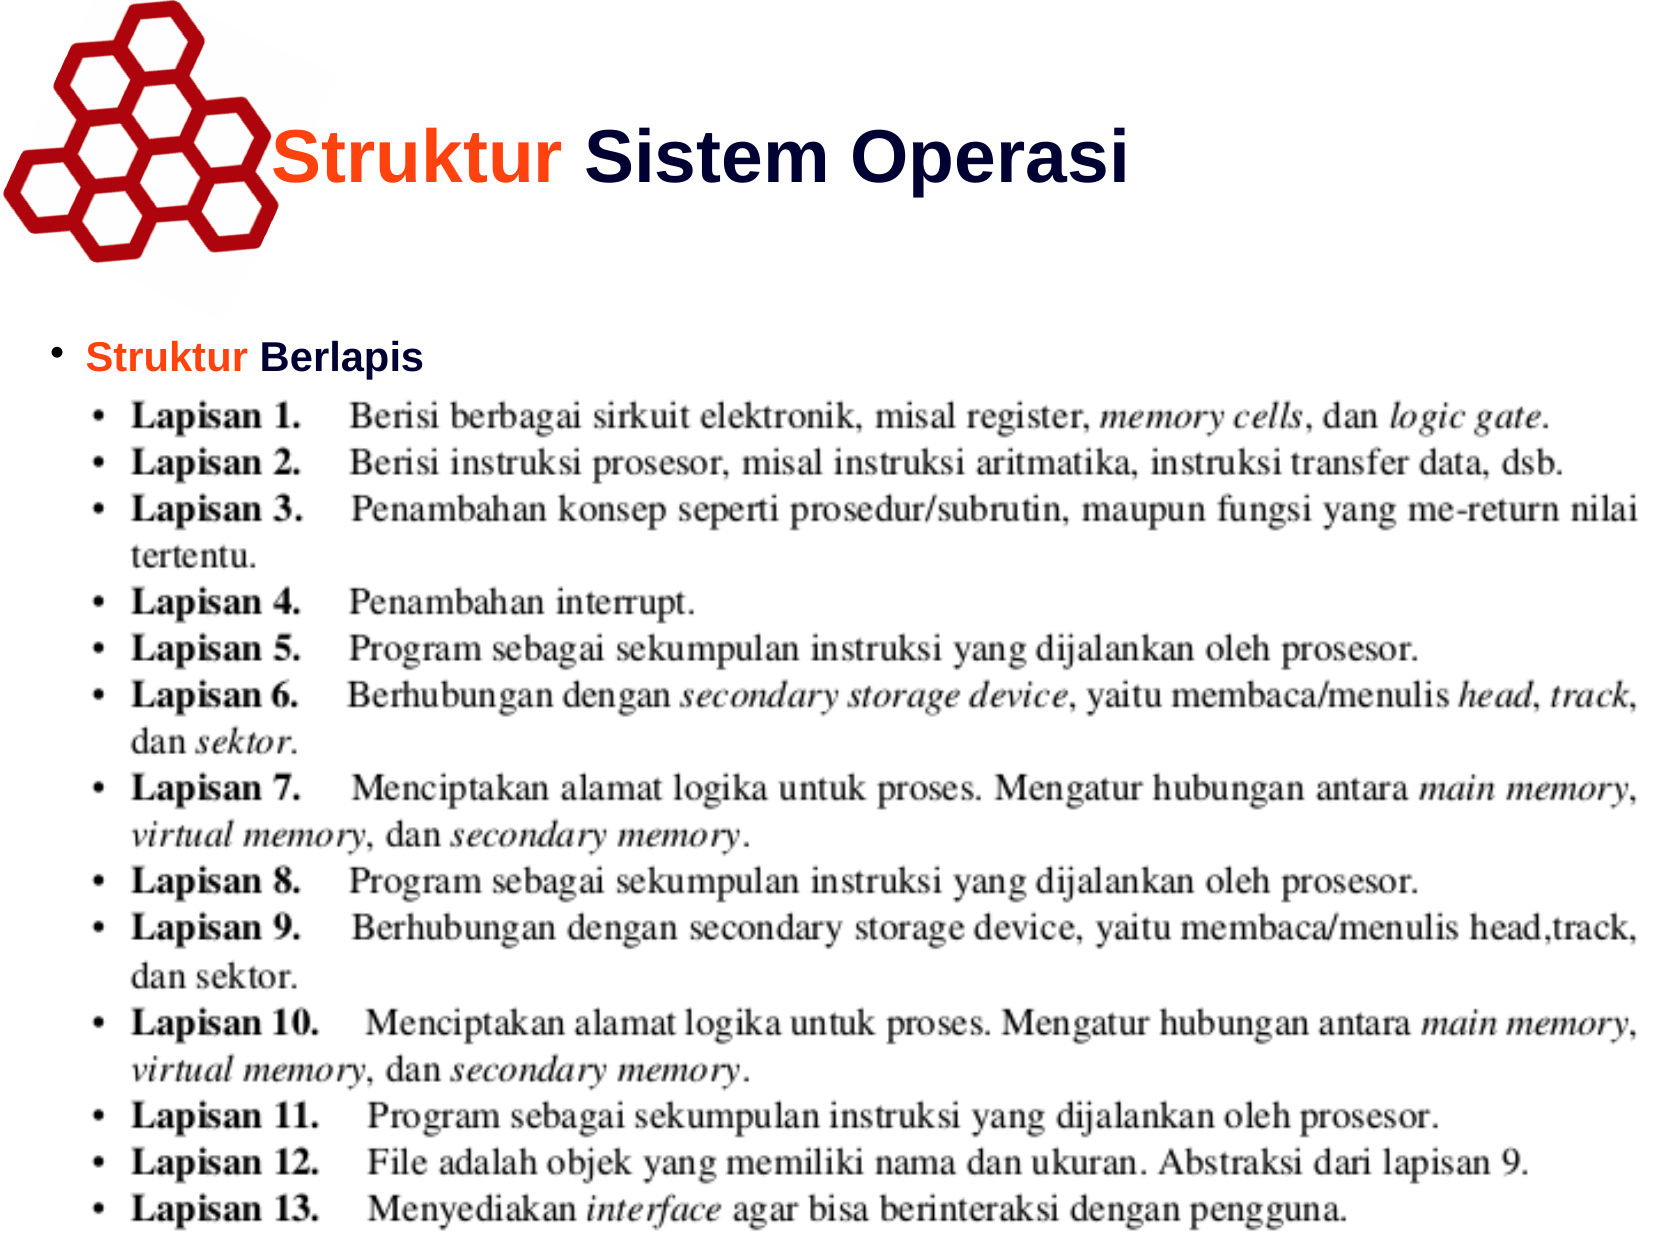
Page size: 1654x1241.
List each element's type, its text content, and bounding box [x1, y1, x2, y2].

text_box Struktur Sistem Operasi [298, 49, 1654, 257]
text_box Struktur Berlapis [0, 322, 1654, 1178]
picture [81, 392, 1654, 1241]
picture [0, 0, 294, 322]
